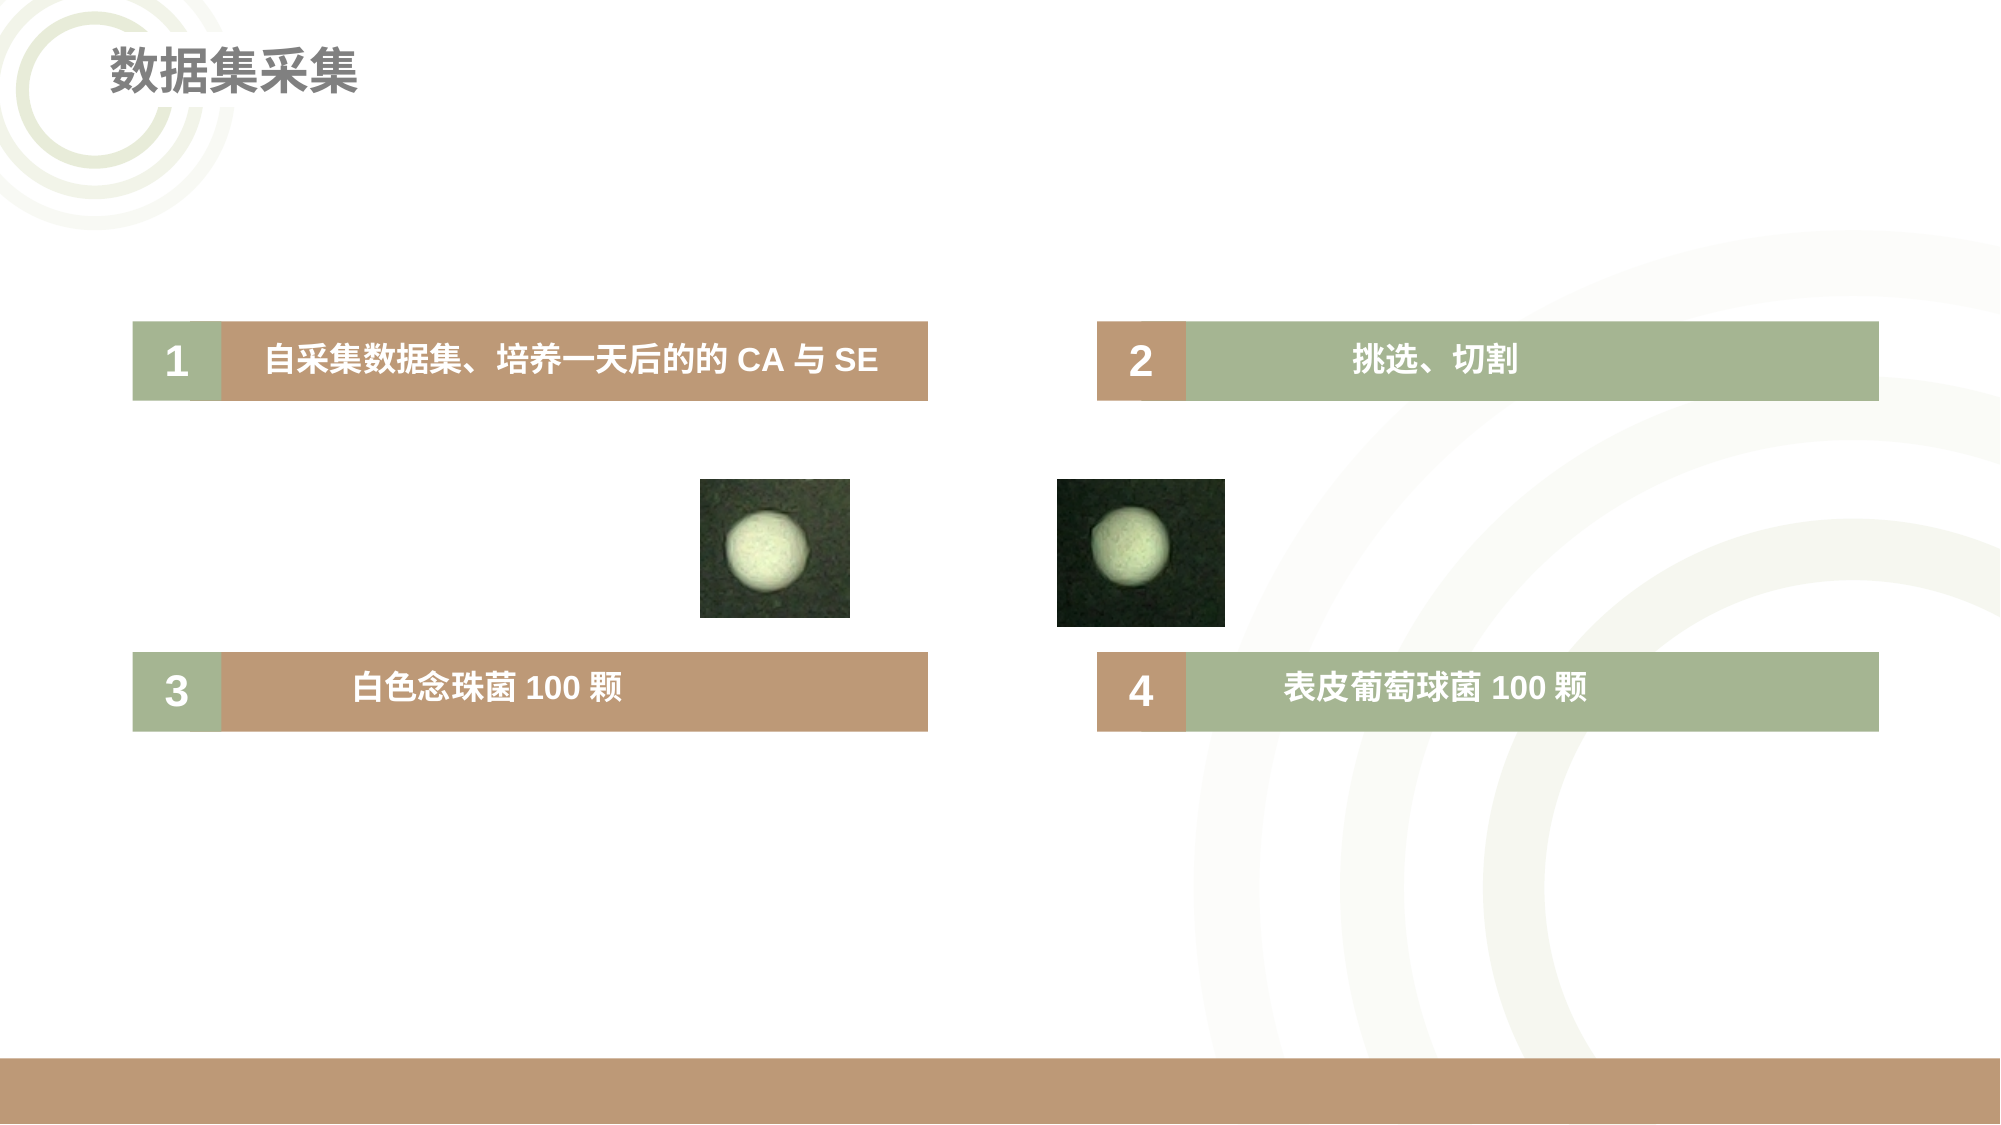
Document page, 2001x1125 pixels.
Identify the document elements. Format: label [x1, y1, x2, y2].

text_box [1097, 321, 1879, 401]
text_box [0, 0, 2000, 1125]
text_box [132, 321, 928, 401]
picture [700, 479, 850, 618]
picture [1057, 479, 1225, 627]
text_box [132, 652, 928, 732]
text_box [1097, 652, 1879, 732]
